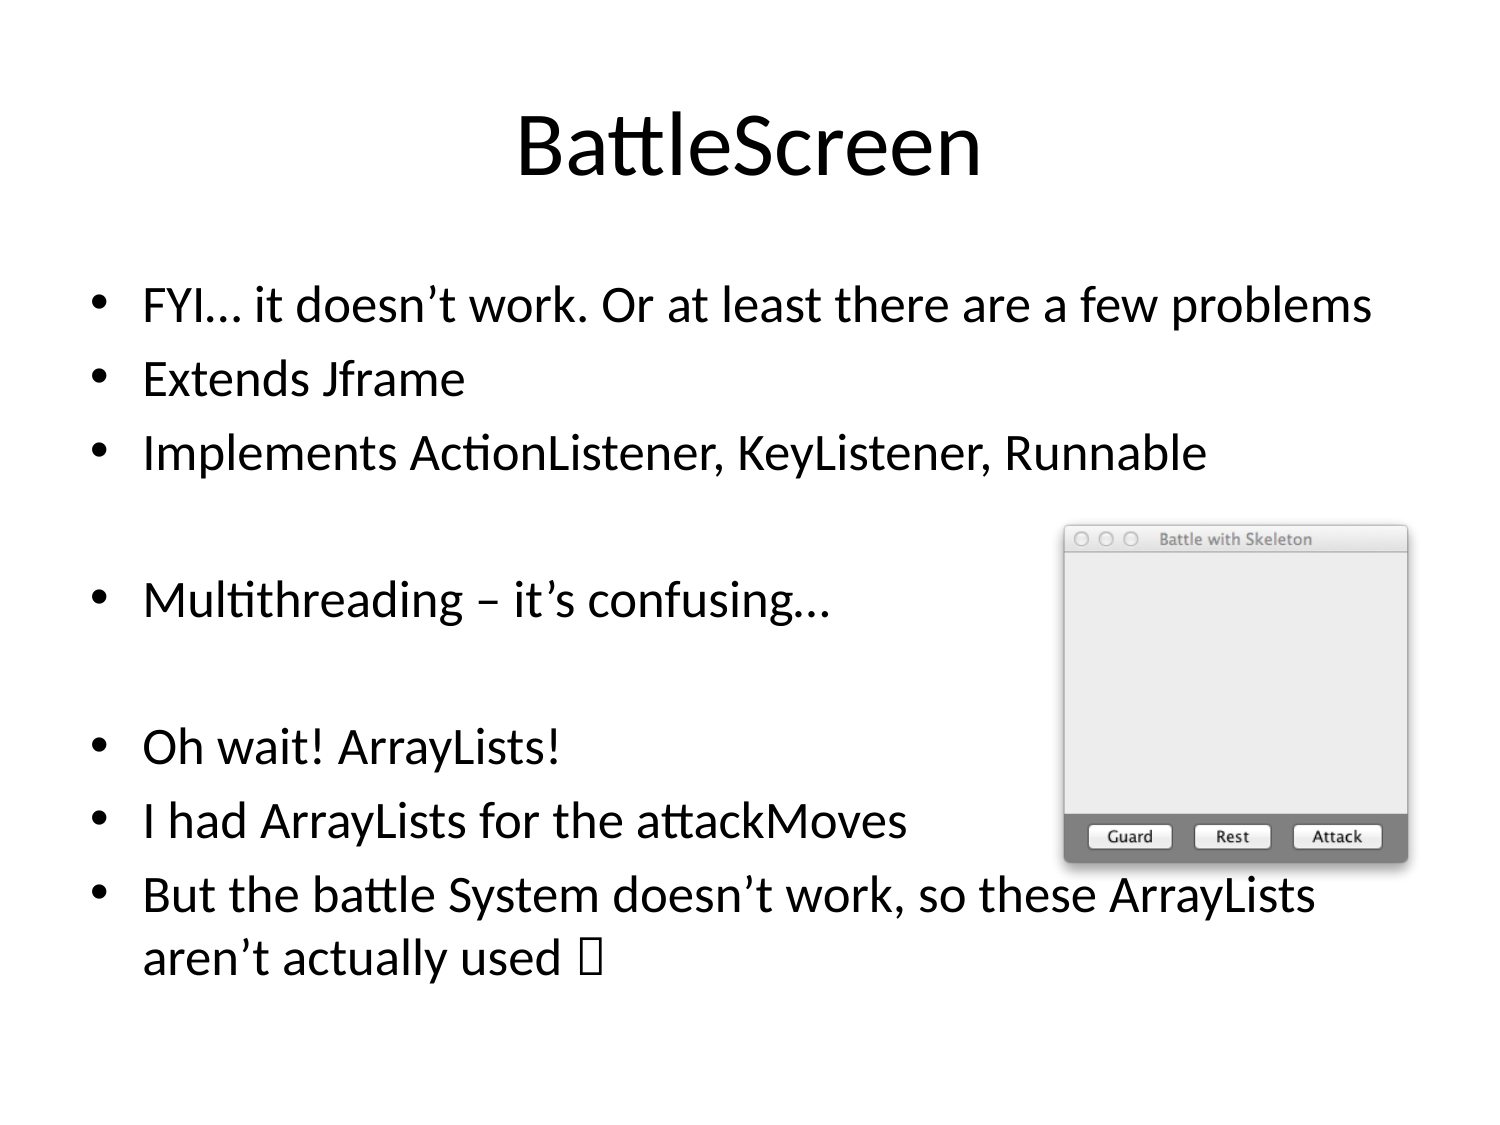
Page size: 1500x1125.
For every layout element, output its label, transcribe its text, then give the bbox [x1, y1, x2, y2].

picture [1047, 513, 1426, 887]
title BattleScreen [75, 45, 1425, 233]
list FYI… it doesn’t work. Or at least there are a few problems Extends Jframe Implements ActionListener, KeyListener, Runnable Multithreading – it’s confusing… Oh wait! ArrayLists! I had ArrayLists for the attackMoves But the battle System doesn’t work, so these ArrayLists aren’t actually used  [75, 262, 1425, 1005]
